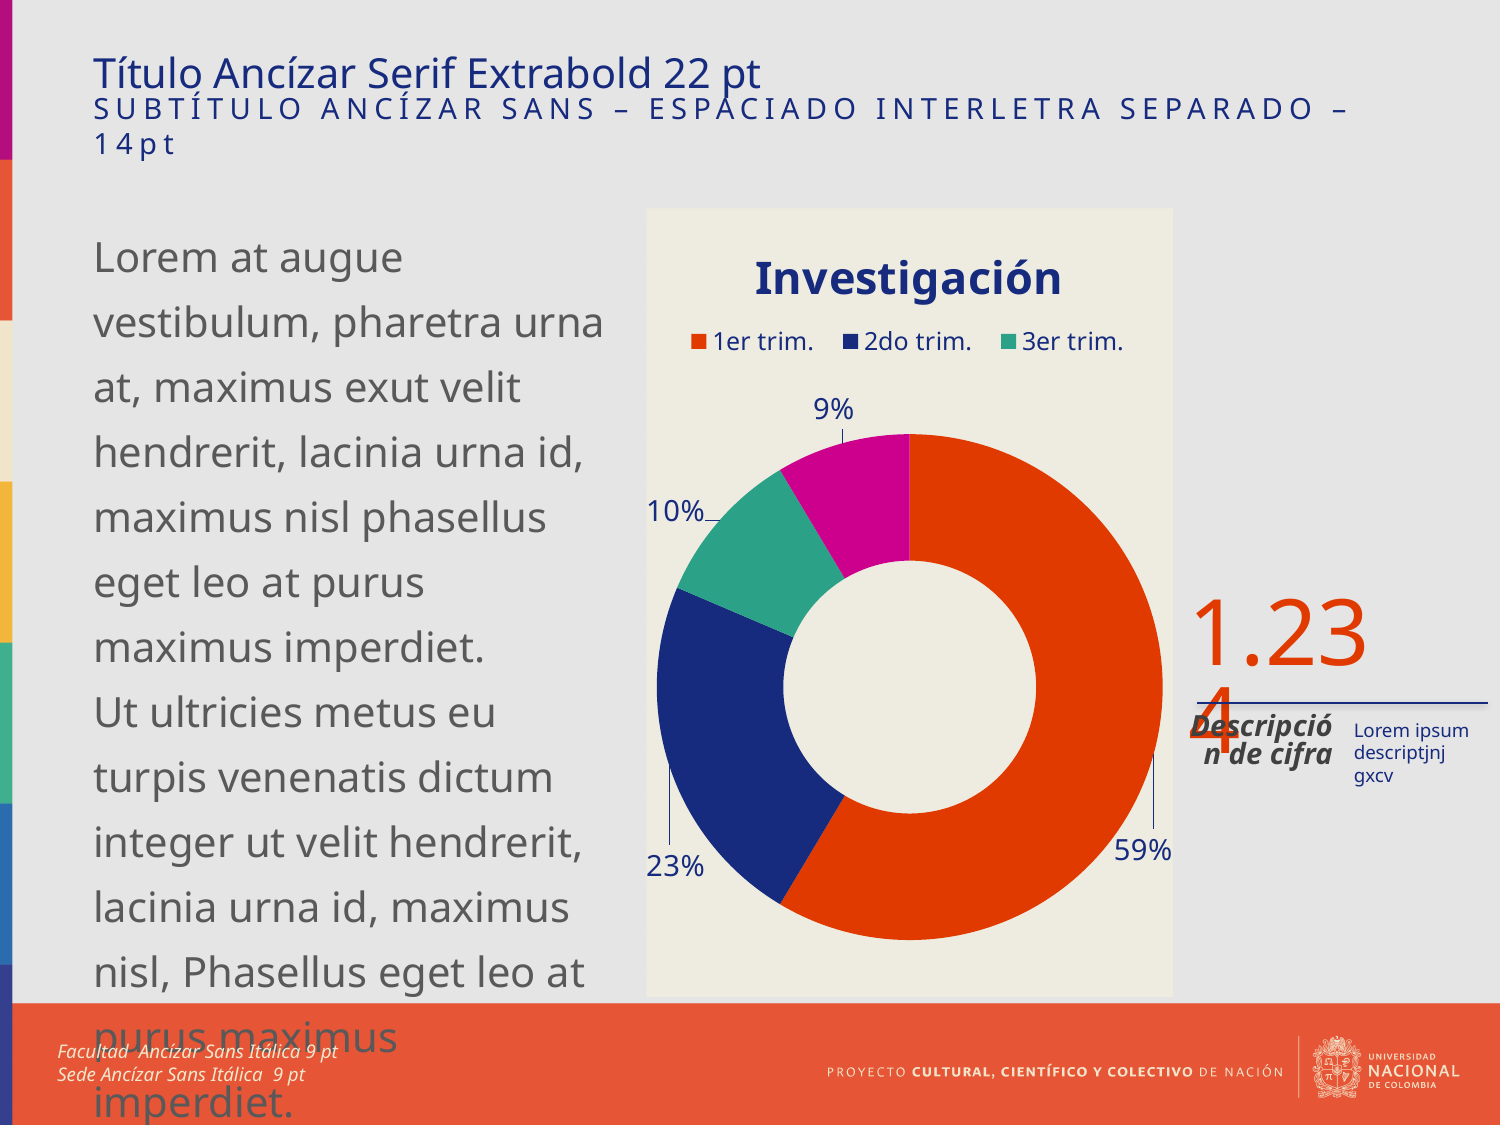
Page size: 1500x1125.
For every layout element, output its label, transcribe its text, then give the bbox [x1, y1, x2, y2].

text_box Facultad Ancízar Sans Itálica 9 pt Sede Ancízar Sans Itálica 9 pt [42, 1032, 554, 1093]
text_box SUBTÍTULO ANCÍZAR SANS – ESPACIADO INTERLETRA SEPARADO – 14pt [78, 105, 1371, 145]
chart [646, 208, 1174, 998]
text_box Lorem at augue vestibulum, pharetra urna at, maximus exut velit hendrerit, lacinia urna id, maximus nisl phasellus eget leo at purus maximus imperdiet. Ut ultricies metus eu turpis venenatis dictum integer ut velit hendrerit, lacinia urna id, maximus nisl, Phasellus eget leo at purus maximus imperdiet. [78, 208, 622, 1125]
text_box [1178, 587, 1489, 780]
text_box Título Ancízar Serif Extrabold 22 pt [78, 39, 1163, 105]
picture [0, 0, 1500, 1125]
